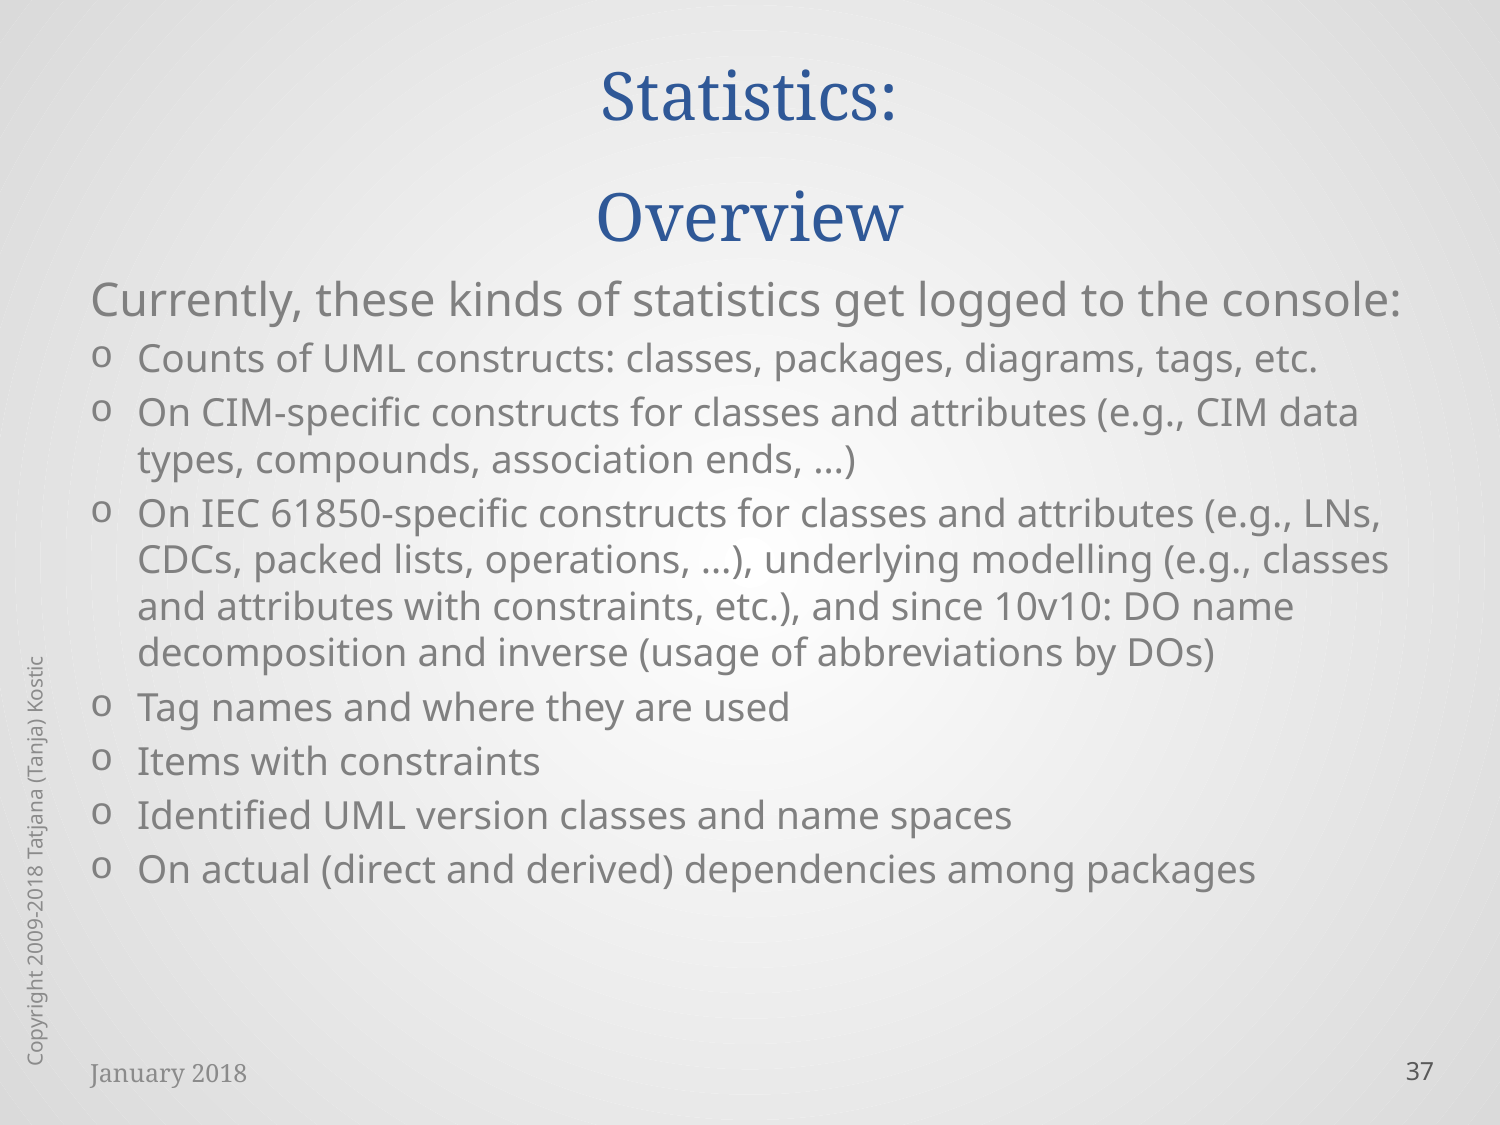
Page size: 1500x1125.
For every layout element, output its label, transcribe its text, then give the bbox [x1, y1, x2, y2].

slide_number 37 [1401, 1042, 1494, 1103]
title Statistics: Overview [75, 0, 1425, 262]
list Currently, these kinds of statistics get logged to the console: Counts of UML constructs: classes, packages, diagrams, tags, etc. On CIM-specific constructs for classes and attributes (e.g., CIM data types, compounds, association ends, …) On IEC 61850-specific constructs for classes and attributes (e.g., LNs, CDCs, packed lists, operations, …), underlying modelling (e.g., classes and attributes with constraints, etc.), and since 10v10: DO name decomposition and inverse (usage of abbreviations by DOs) Tag names and where they are used Items with constraints Identified UML version classes and name spaces On actual (direct and derived) dependencies among packages [75, 262, 1425, 1005]
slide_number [75, 1042, 313, 1103]
footer Copyright 2009-2018 Tatjana (Tanja) Kostic [18, 621, 54, 1101]
